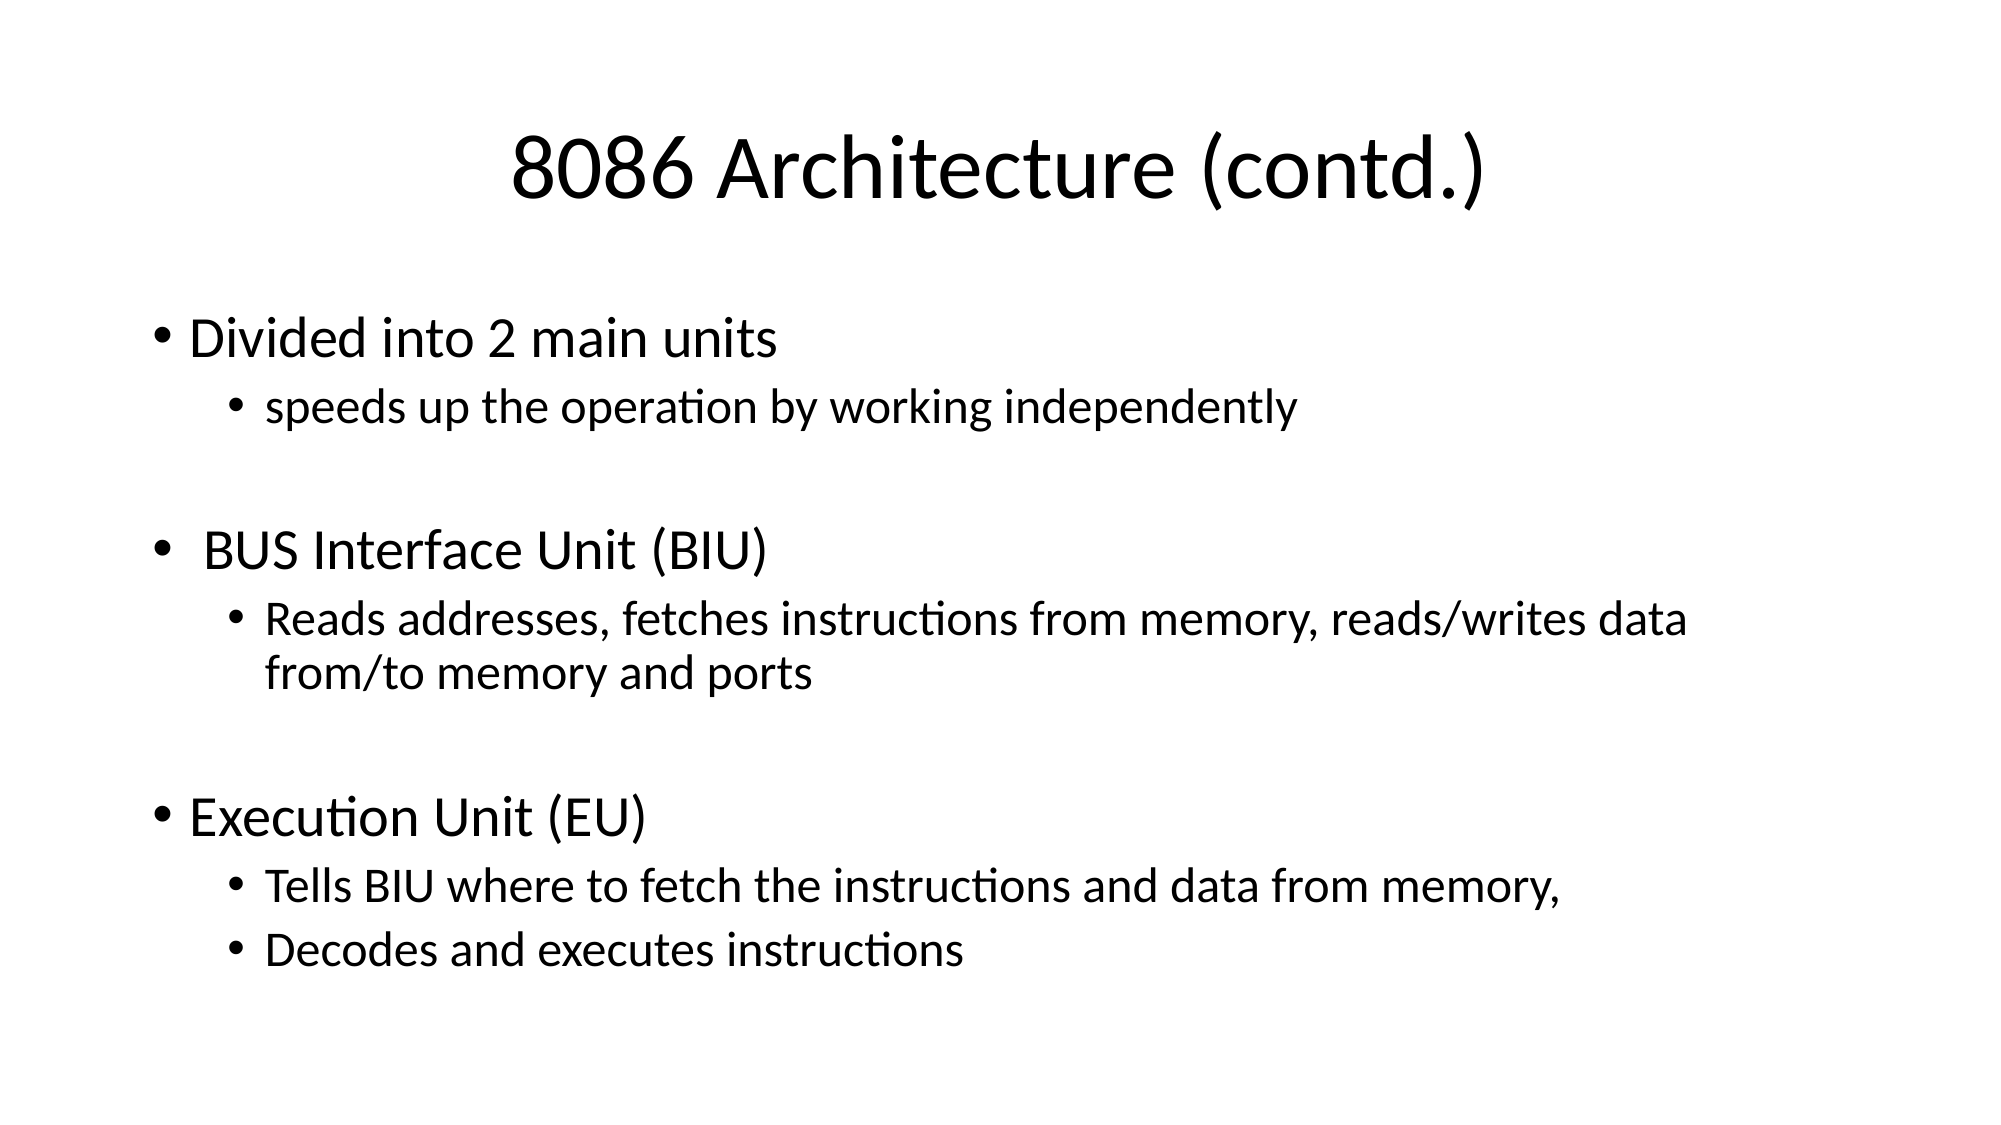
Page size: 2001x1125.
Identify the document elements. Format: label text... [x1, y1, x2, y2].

title 8086 Architecture (contd.) [137, 59, 1863, 278]
list Divided into 2 main units speeds up the operation by working independently BUS Interface Unit (BIU) Reads addresses, fetches instructions from memory, reads/writes data from/to memory and ports Execution Unit (EU) Tells BIU where to fetch the instructions and data from memory, Decodes and executes instructions [137, 299, 1863, 1014]
